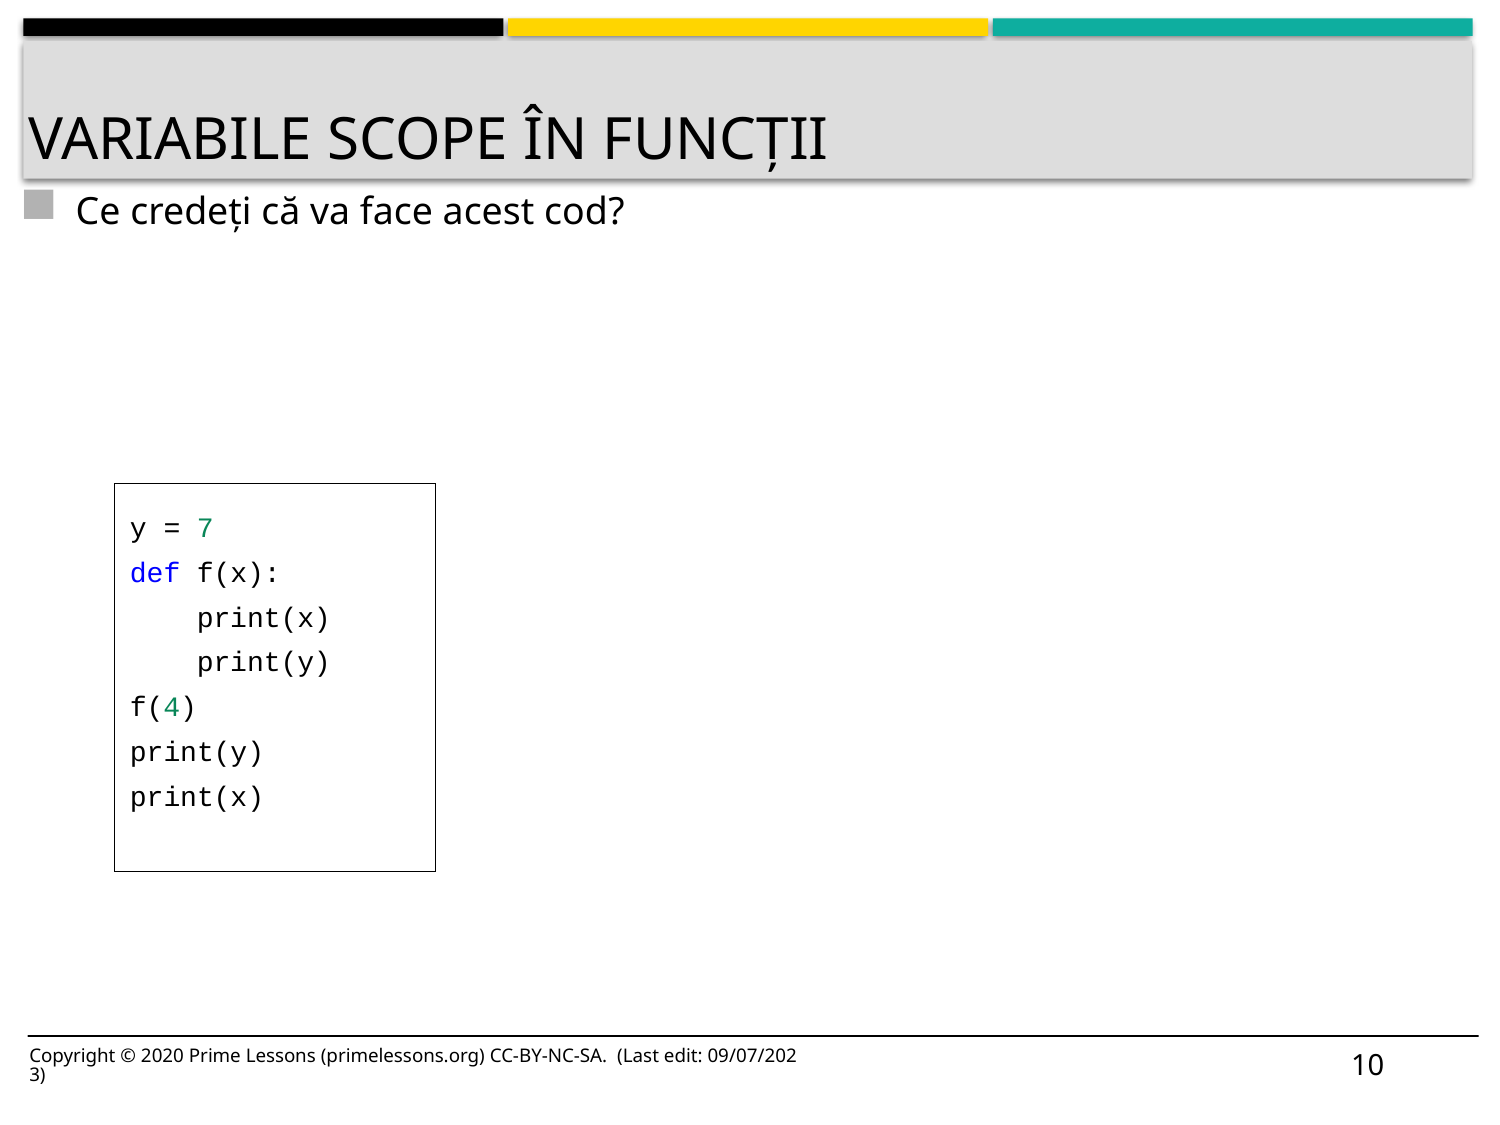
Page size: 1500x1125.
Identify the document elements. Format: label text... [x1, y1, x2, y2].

text_box y = 7 def f(x): print(x) print(y) f(4) print(y) print(x) [114, 483, 436, 872]
slide_number 11 [1351, 1036, 1478, 1097]
footer Copyright © 2020 Prime Lessons (primelessons.org) CC-BY-NC-SA. (Last edit: 09/07/2023) [14, 1036, 814, 1097]
title Variabile Scope în funcții [28, 48, 1464, 172]
list Ce credeți că va face acest cod? [25, 187, 1475, 1021]
